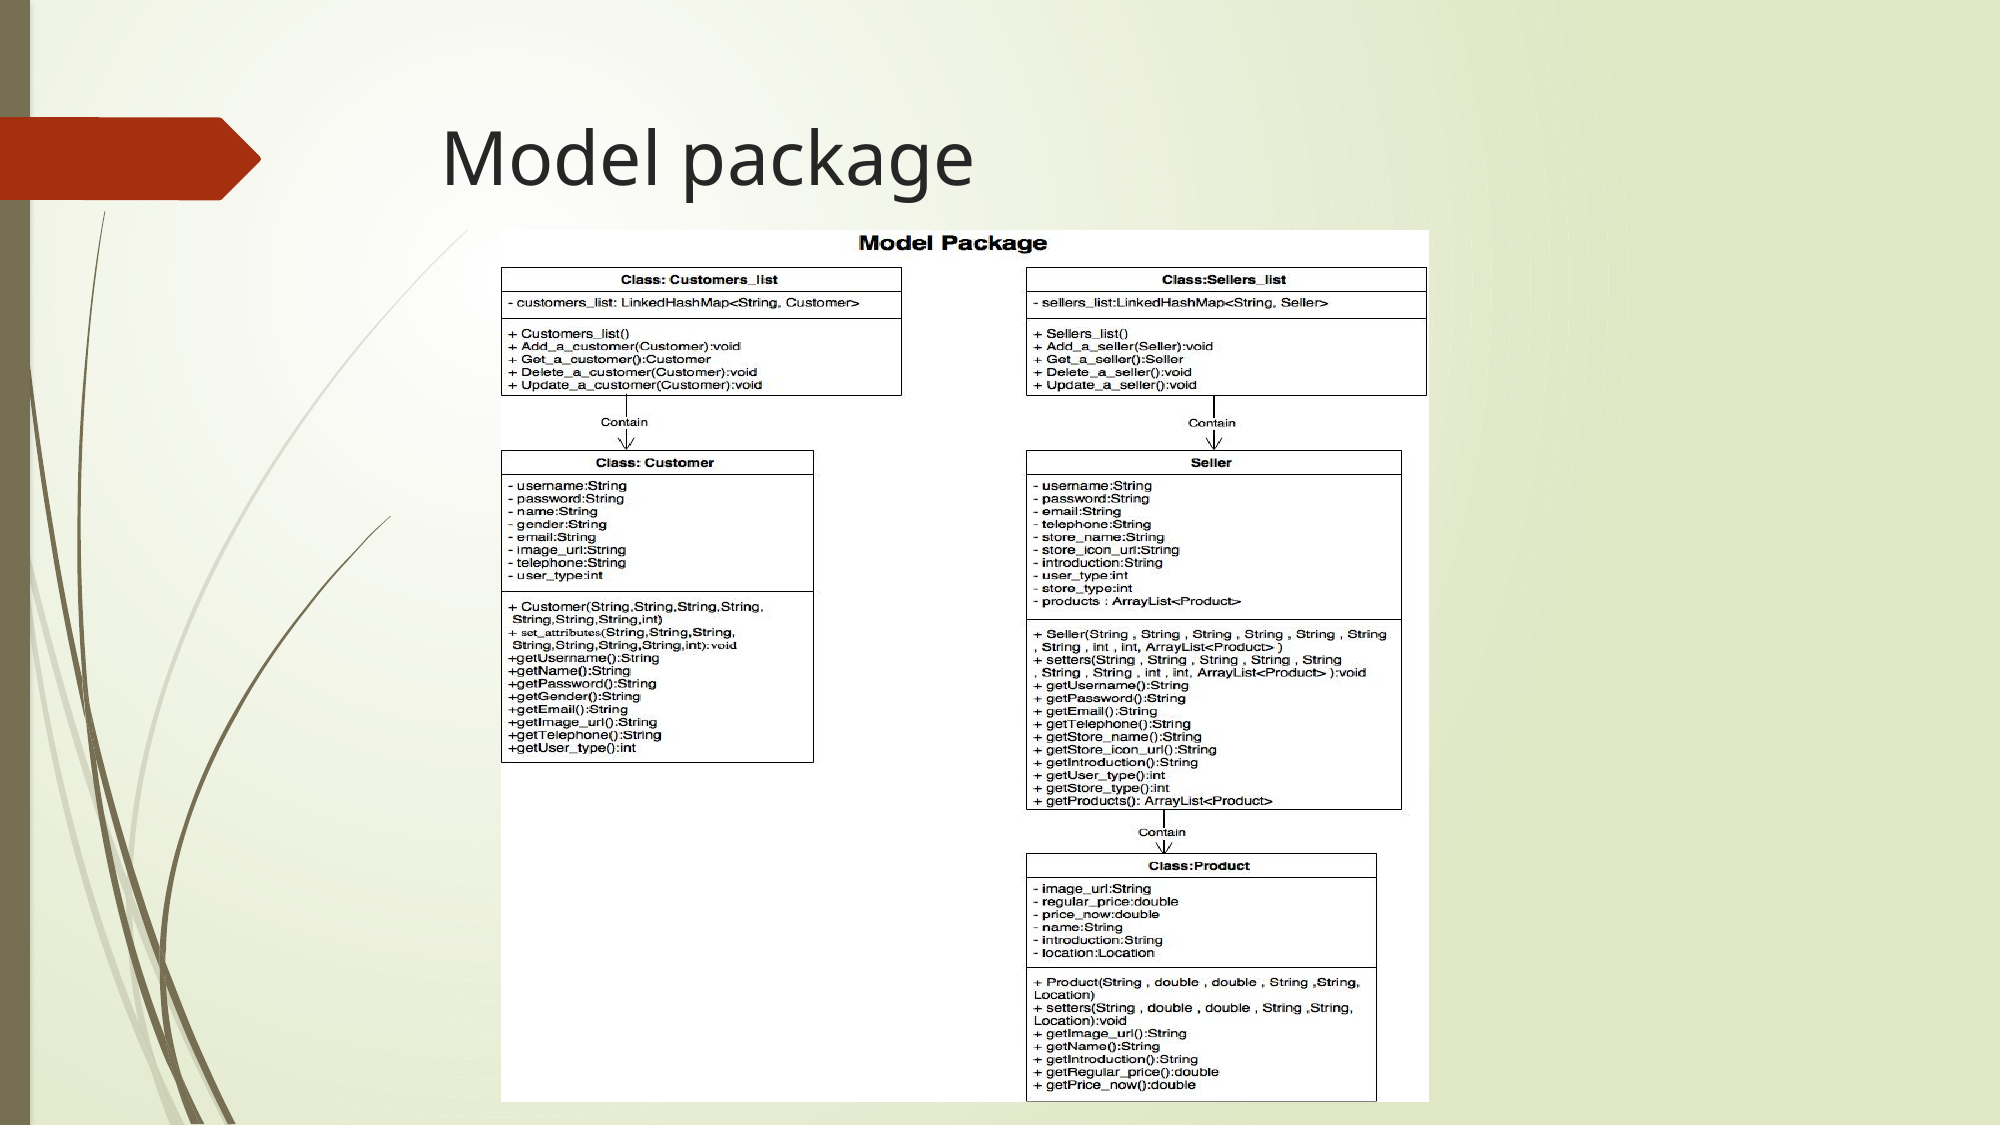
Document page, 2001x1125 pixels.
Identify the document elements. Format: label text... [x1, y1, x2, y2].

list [501, 230, 1429, 1102]
title Model package [425, 102, 1888, 313]
